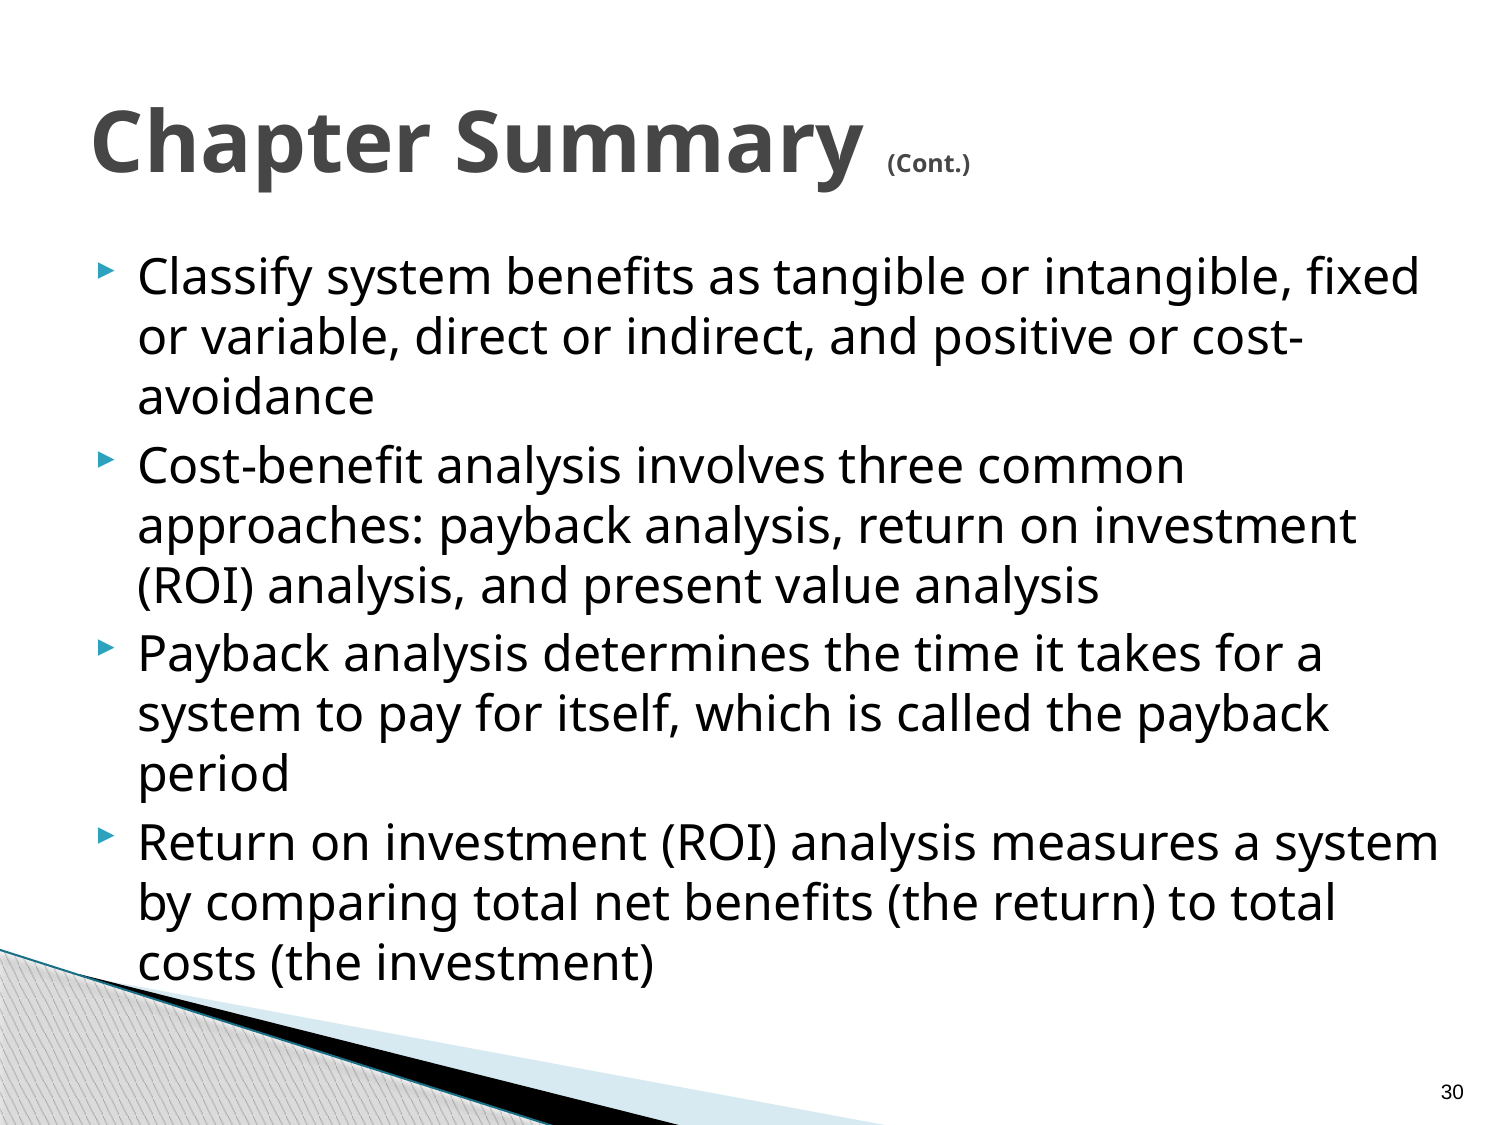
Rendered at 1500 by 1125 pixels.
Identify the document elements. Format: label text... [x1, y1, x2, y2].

slide_number 30 [1418, 1051, 1479, 1112]
list Classify system benefits as tangible or intangible, fixed or variable, direct or indirect, and positive or cost-avoidance Cost-benefit analysis involves three common approaches: payback analysis, return on investment (ROI) analysis, and present value analysis Payback analysis determines the time it takes for a system to pay for itself, which is called the payback period Return on investment (ROI) analysis measures a system by comparing total net benefits (the return) to total costs (the investment) [62, 237, 1475, 980]
title Chapter Summary (Cont.) [75, 45, 1425, 233]
